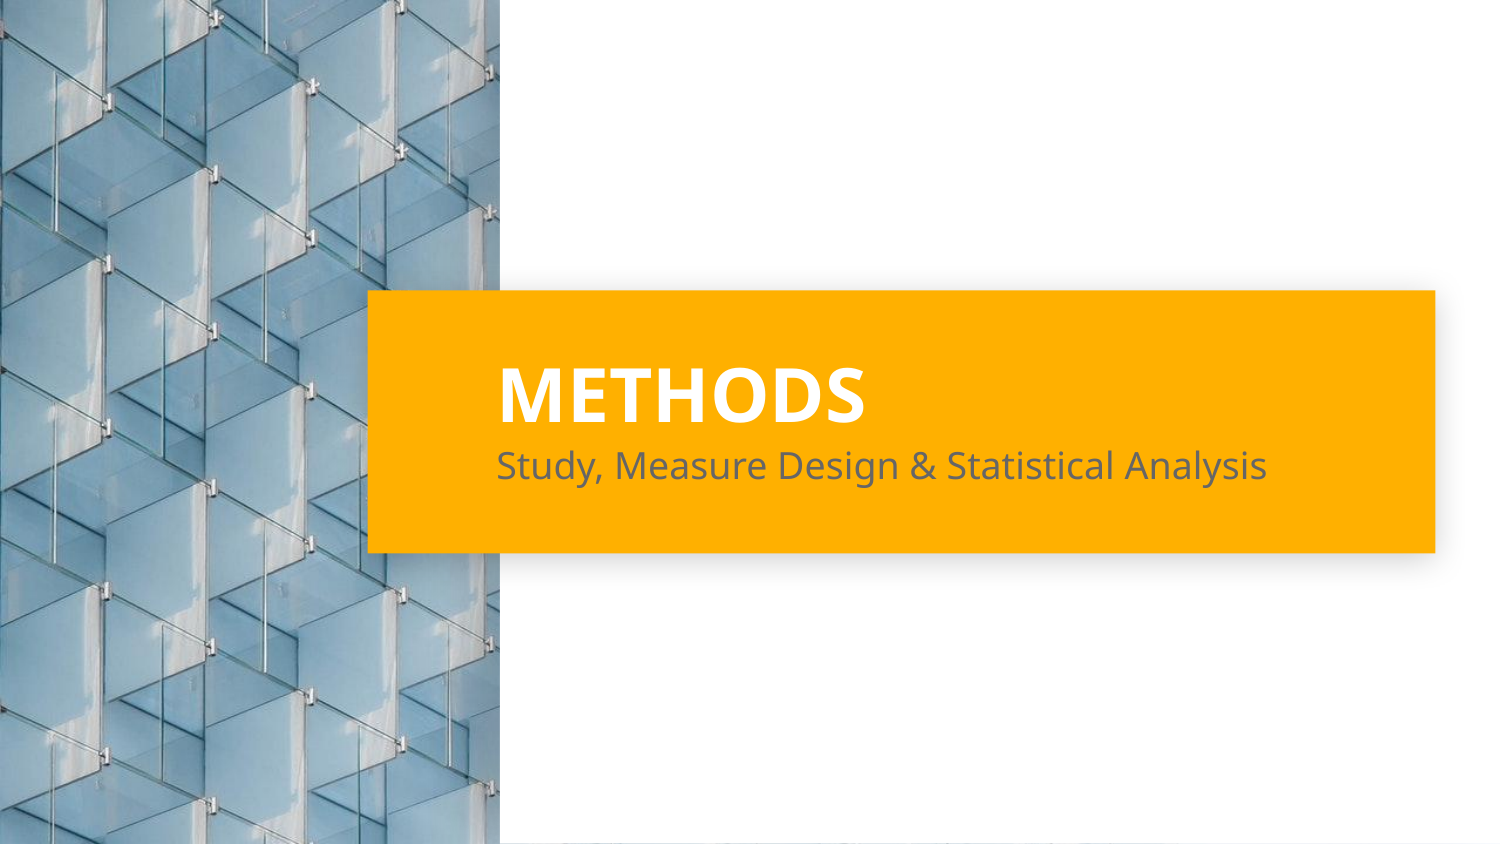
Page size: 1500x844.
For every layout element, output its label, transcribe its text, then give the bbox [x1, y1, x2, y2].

picture [0, 0, 499, 844]
title METHODS [481, 302, 1436, 427]
subtitle Study, Measure Design & Statistical Analysis [481, 427, 1436, 502]
